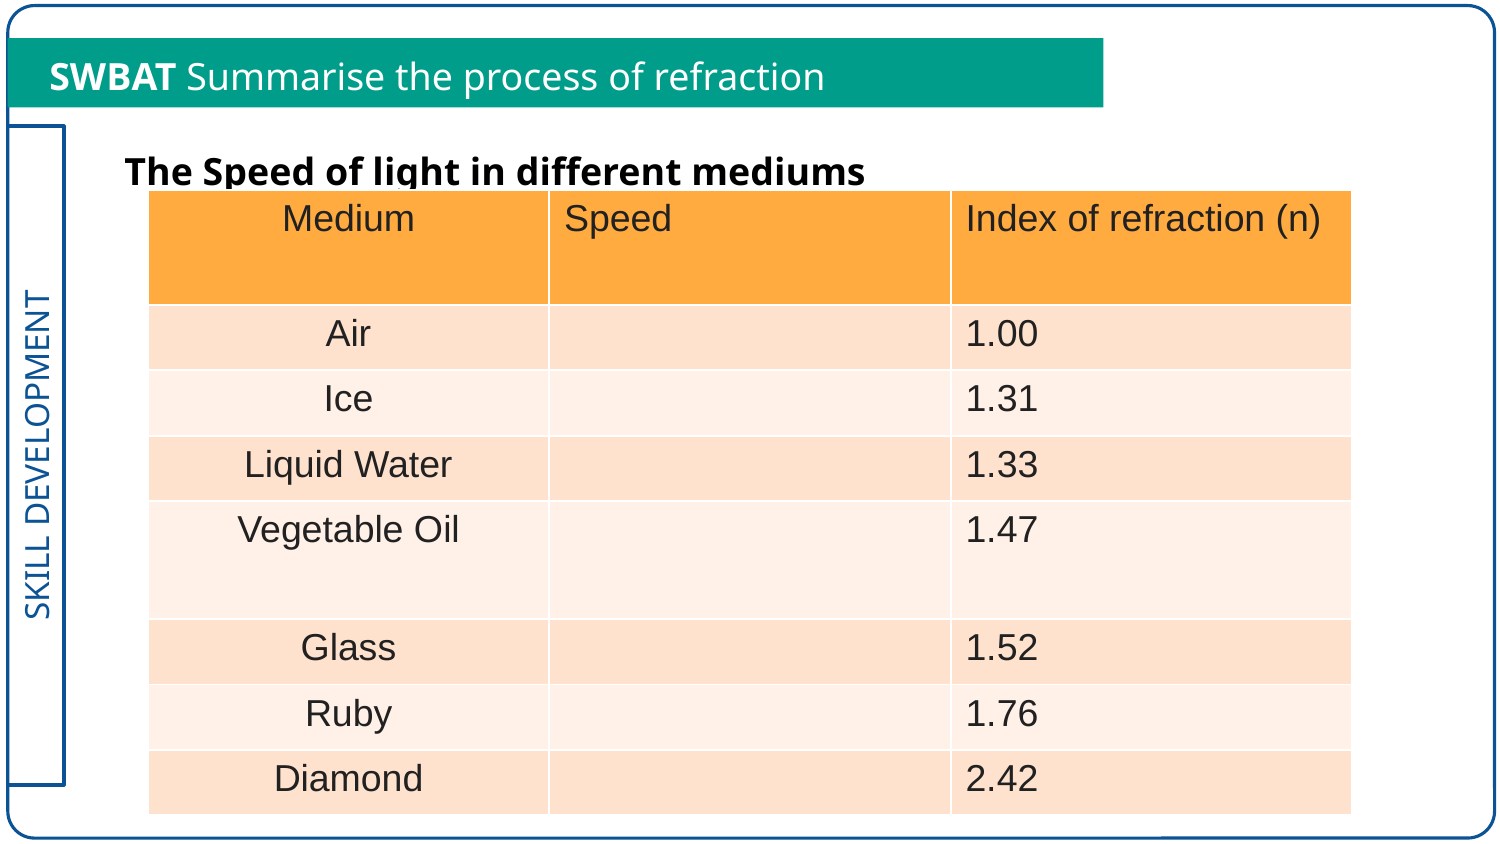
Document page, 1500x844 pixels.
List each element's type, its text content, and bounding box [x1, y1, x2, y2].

list The Speed of light in different mediums [90, 125, 1104, 807]
subtitle SWBAT Summarise the process of refraction [15, 43, 1097, 101]
